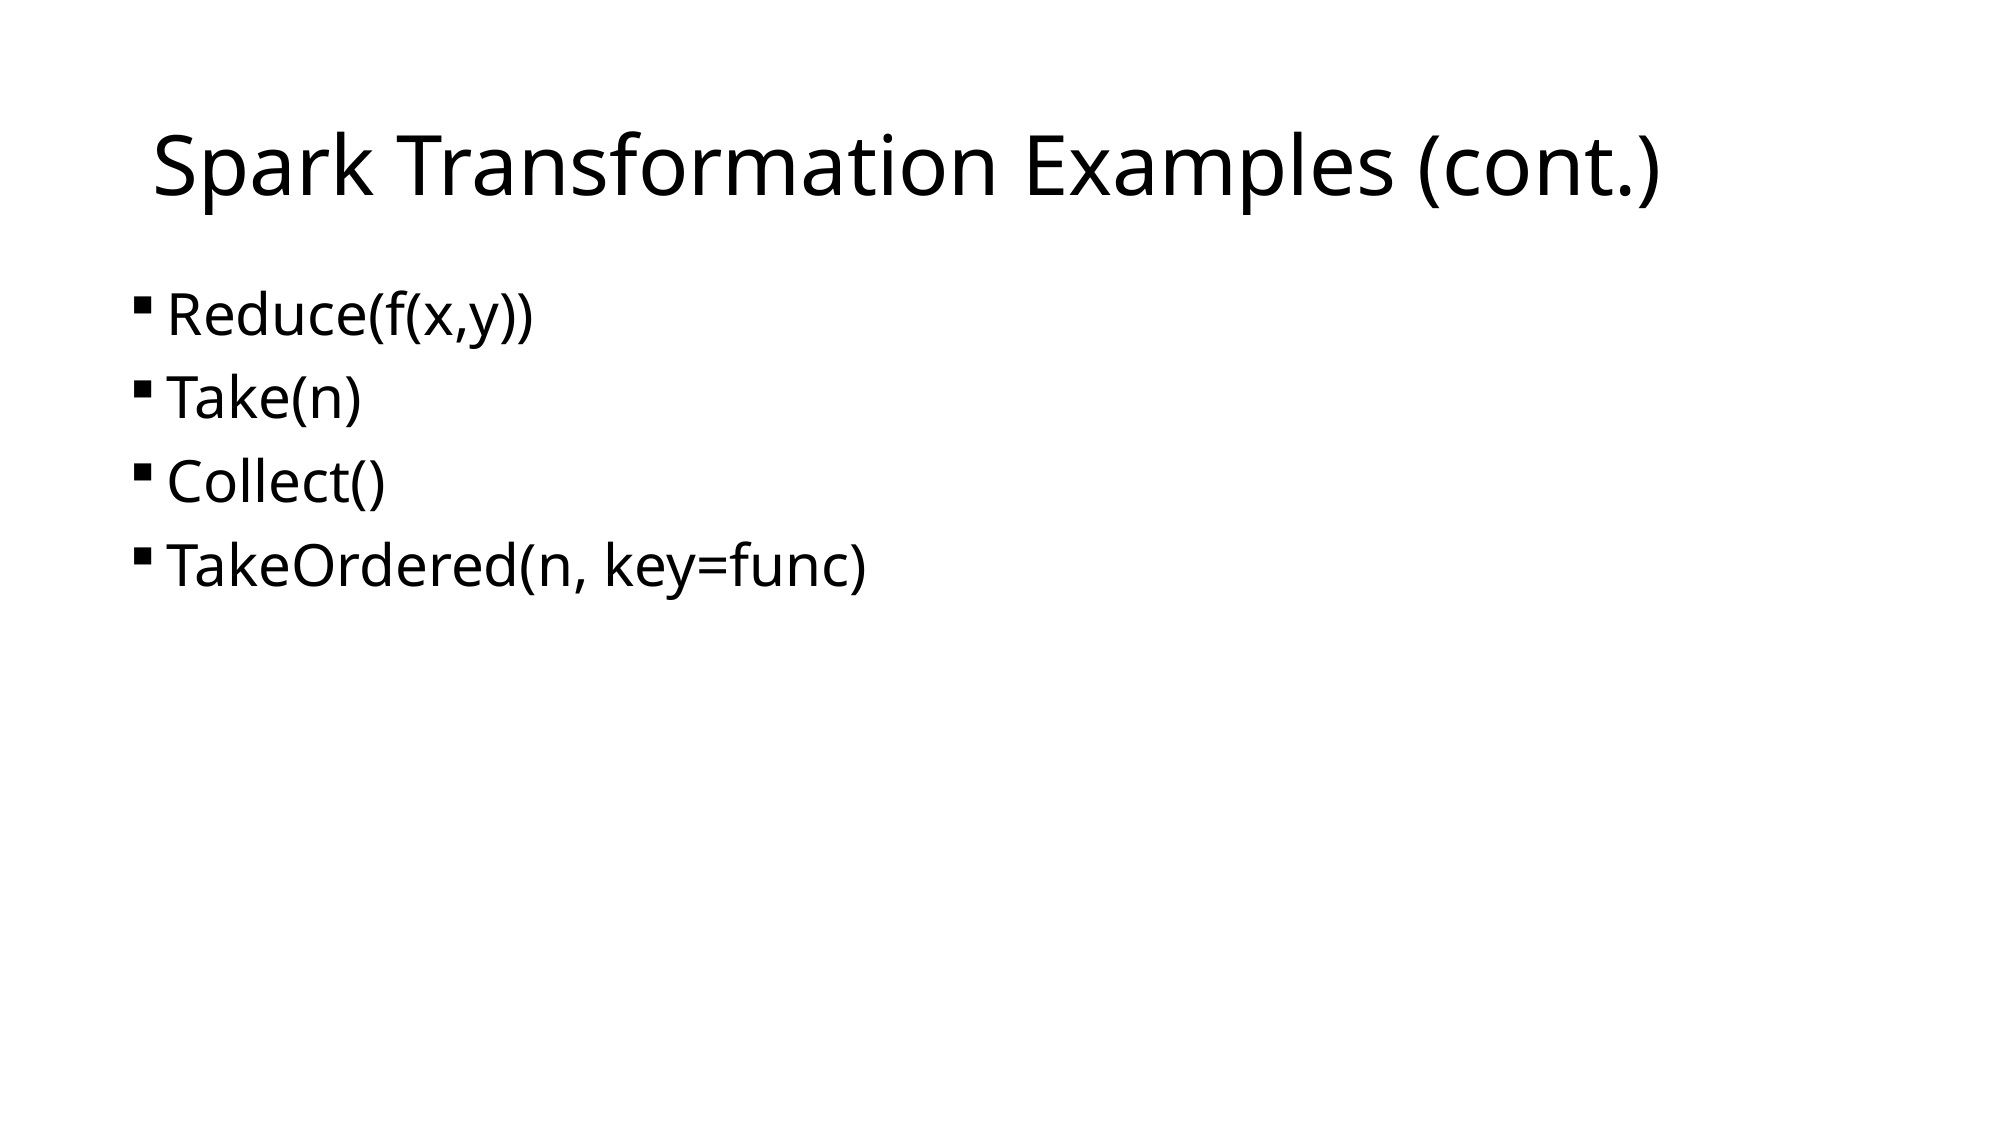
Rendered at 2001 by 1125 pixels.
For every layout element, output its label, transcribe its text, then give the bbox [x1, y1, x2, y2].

list Reduce(f(x,y)) Take(n) Collect() TakeOrdered(n, key=func) [114, 277, 1938, 1075]
title Spark Transformation Examples (cont.) [137, 59, 1863, 277]
